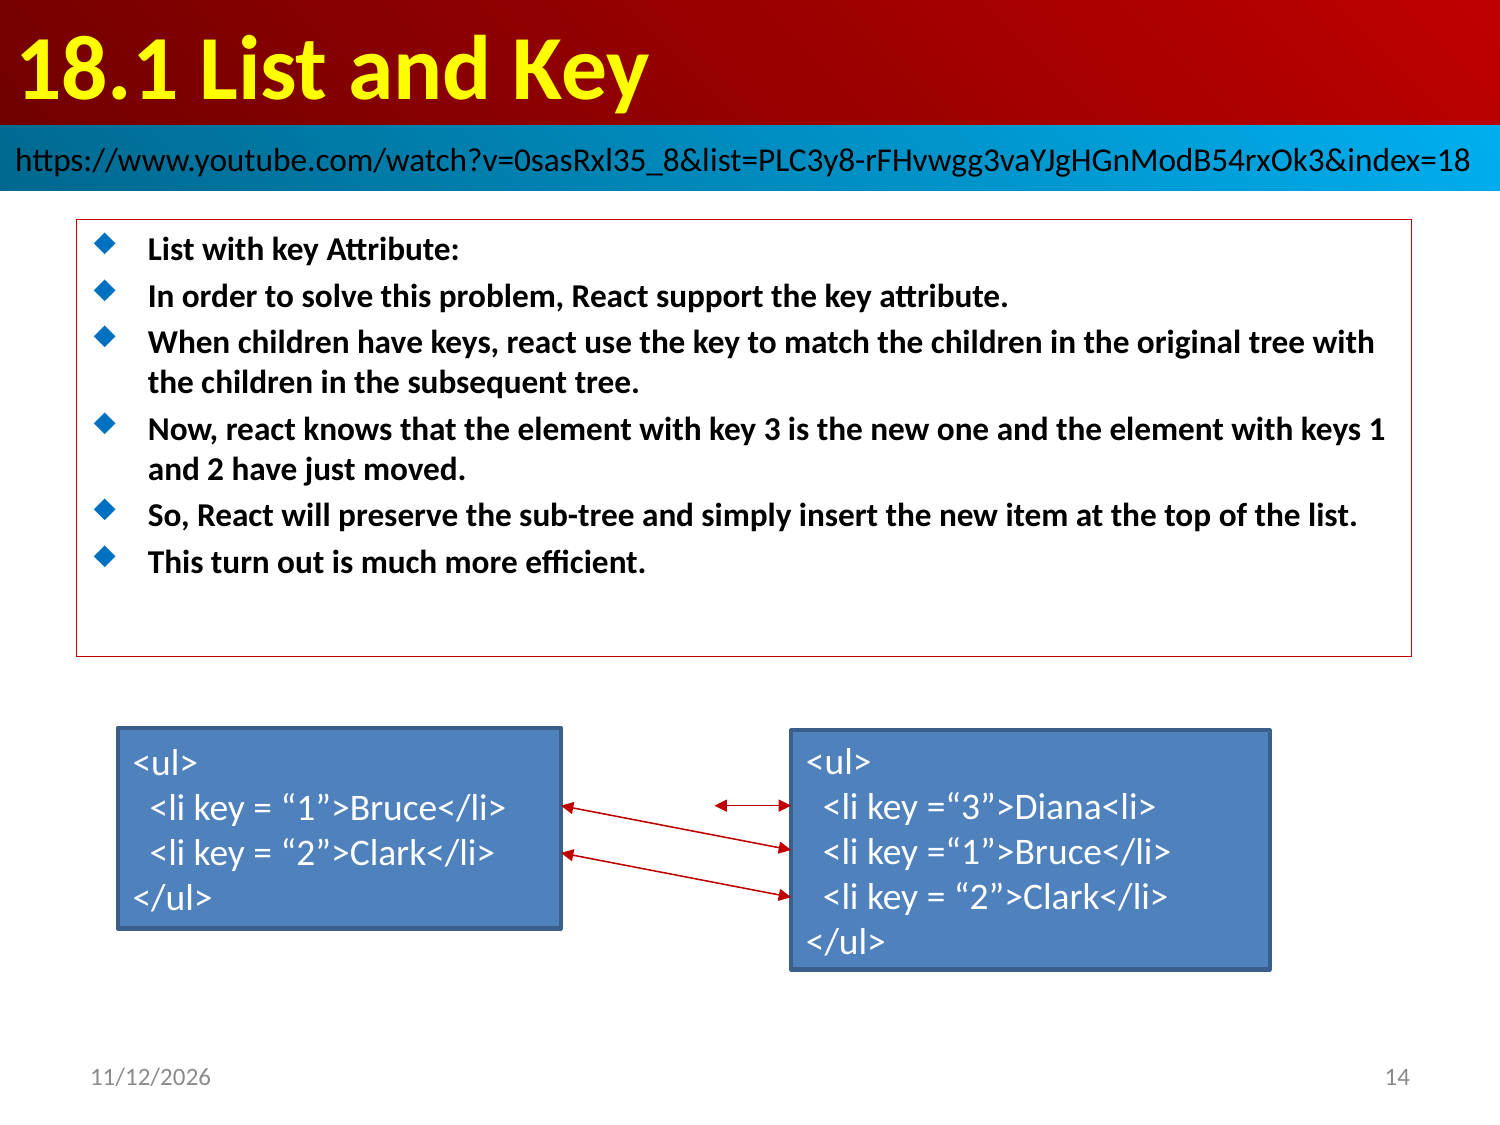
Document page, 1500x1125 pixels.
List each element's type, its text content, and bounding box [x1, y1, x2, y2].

slide_number 14 [1074, 1042, 1425, 1109]
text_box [560, 852, 792, 898]
text_box https://www.youtube.com/watch?v=0sasRxl35_8&list=PLC3y8-rFHvwgg3vaYJgHGnModB54rxOk3&index=18 [0, 125, 1500, 191]
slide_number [75, 1042, 425, 1109]
text_box <ul> <li key = “1”>Bruce</li> <li key = “2”>Clark</li> </ul> [116, 726, 563, 931]
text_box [560, 805, 792, 851]
text_box <ul> <li key =“3”>Diana<li> <li key =“1”>Bruce</li> <li key = “2”>Clark</li> </ul> [789, 728, 1272, 972]
title 18.1 List and Key [0, 0, 1500, 125]
subtitle List with key Attribute: In order to solve this problem, React support the key attribute. When children have keys, react use the key to match the children in the original tree with the children in the subsequent tree. Now, react knows that the element with key 3 is the new one and the element with keys 1 and 2 have just moved. So, React will preserve the sub-tree and simply insert the new item at the top of the list. This turn out is much more efficient. [76, 219, 1412, 657]
